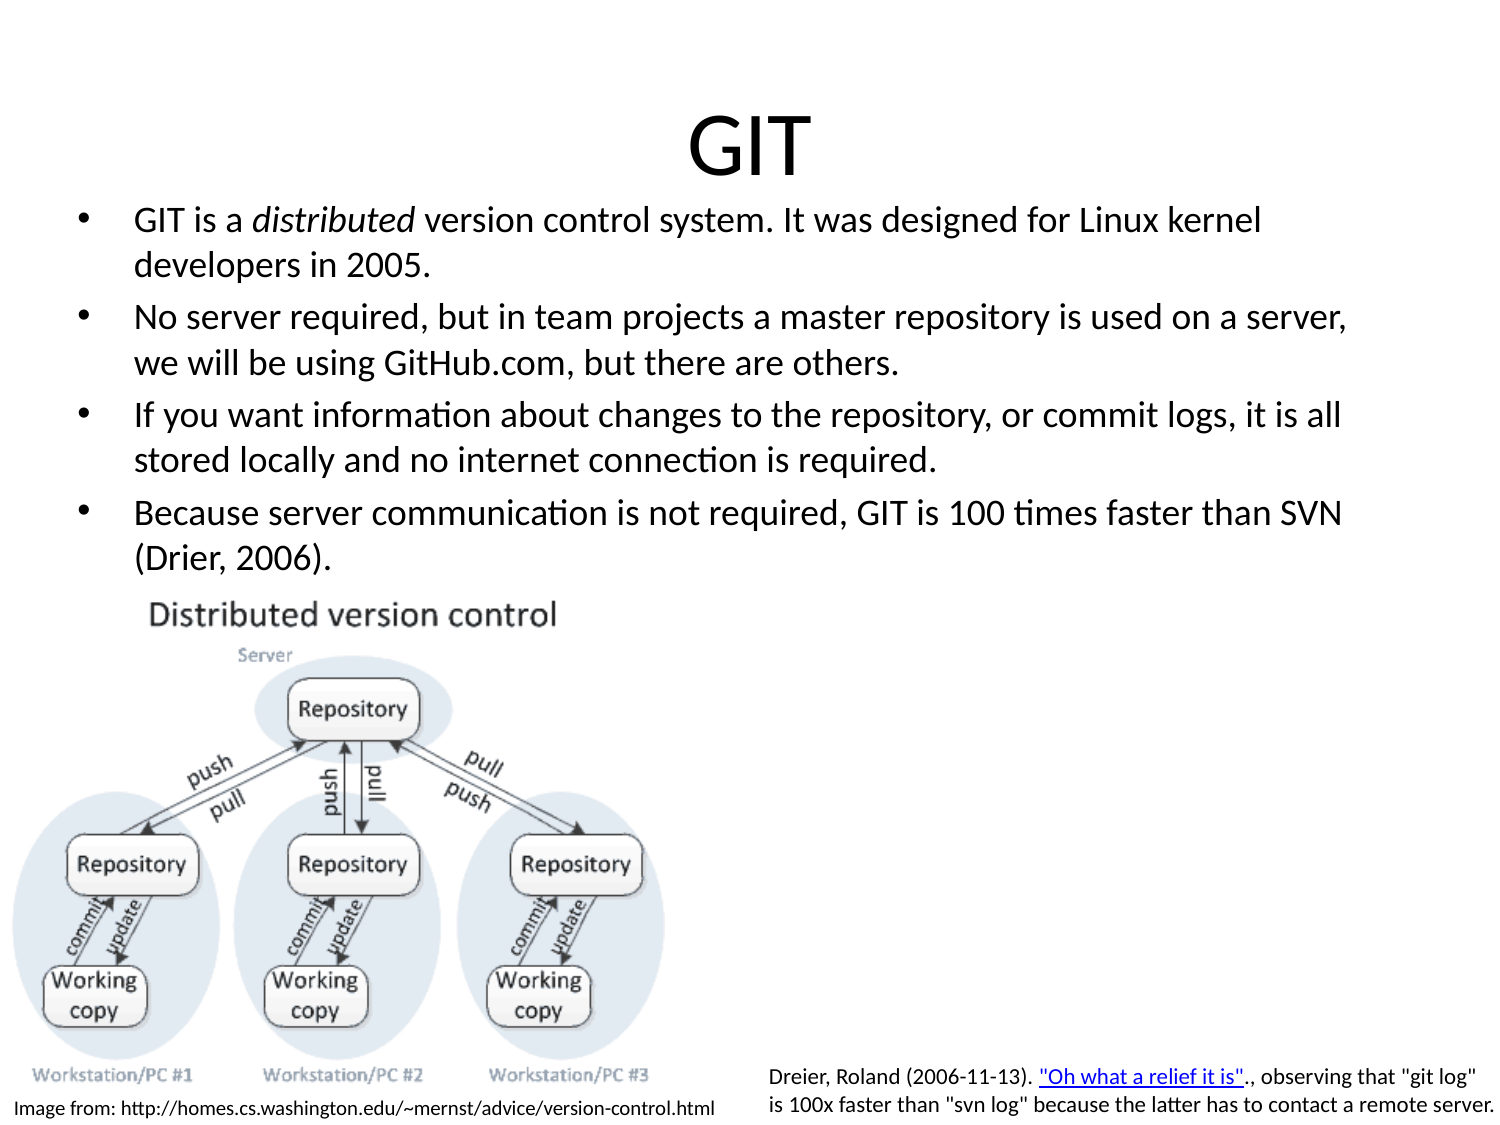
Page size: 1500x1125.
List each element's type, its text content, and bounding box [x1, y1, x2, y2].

title GIT [75, 45, 1425, 233]
list GIT is a distributed version control system. It was designed for Linux kernel developers in 2005. No server required, but in team projects a master repository is used on a server, we will be using GitHub.com, but there are others. If you want information about changes to the repository, or commit logs, it is all stored locally and no internet connection is required. Because server communication is not required, GIT is 100 times faster than SVN (Drier, 2006). [62, 187, 1413, 625]
text_box Dreier, Roland (2006-11-13). "Oh what a relief it is"., observing that "git log" is 100x faster than "svn log" because the latter has to contact a remote server. [754, 1054, 1500, 1124]
picture [12, 587, 665, 1090]
text_box Image from: http://homes.cs.washington.edu/~mernst/advice/version-control.html [0, 1087, 731, 1125]
